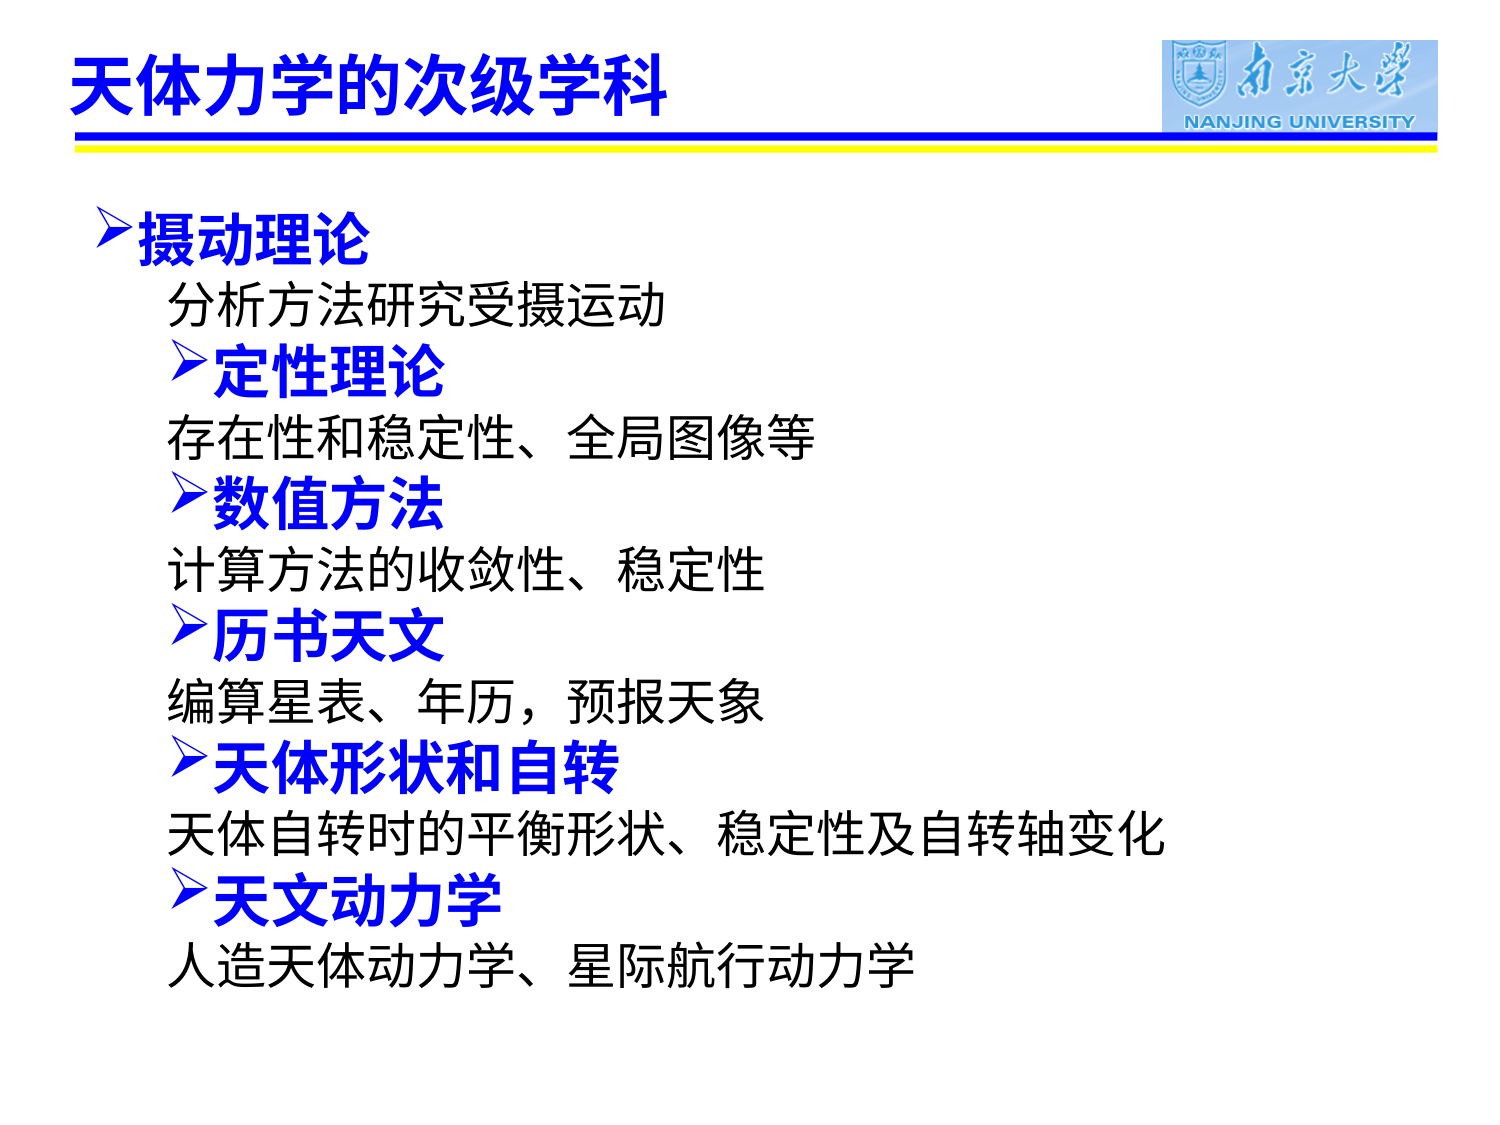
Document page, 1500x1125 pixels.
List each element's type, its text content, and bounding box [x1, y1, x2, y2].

title 天体力学的次级学科 [53, 6, 1330, 162]
picture [1330, 40, 1438, 132]
text_box 摄动理论 分析方法研究受摄运动 定性理论 存在性和稳定性、全局图像等 数值方法 计算方法的收敛性、稳定性 历书天文 编算星表、年历，预报天象 天体形状和自转 天体自转时的平衡形状、稳定性及自转轴变化 天文动力学 人造天体动力学、星际航行动力学 [76, 220, 1436, 999]
